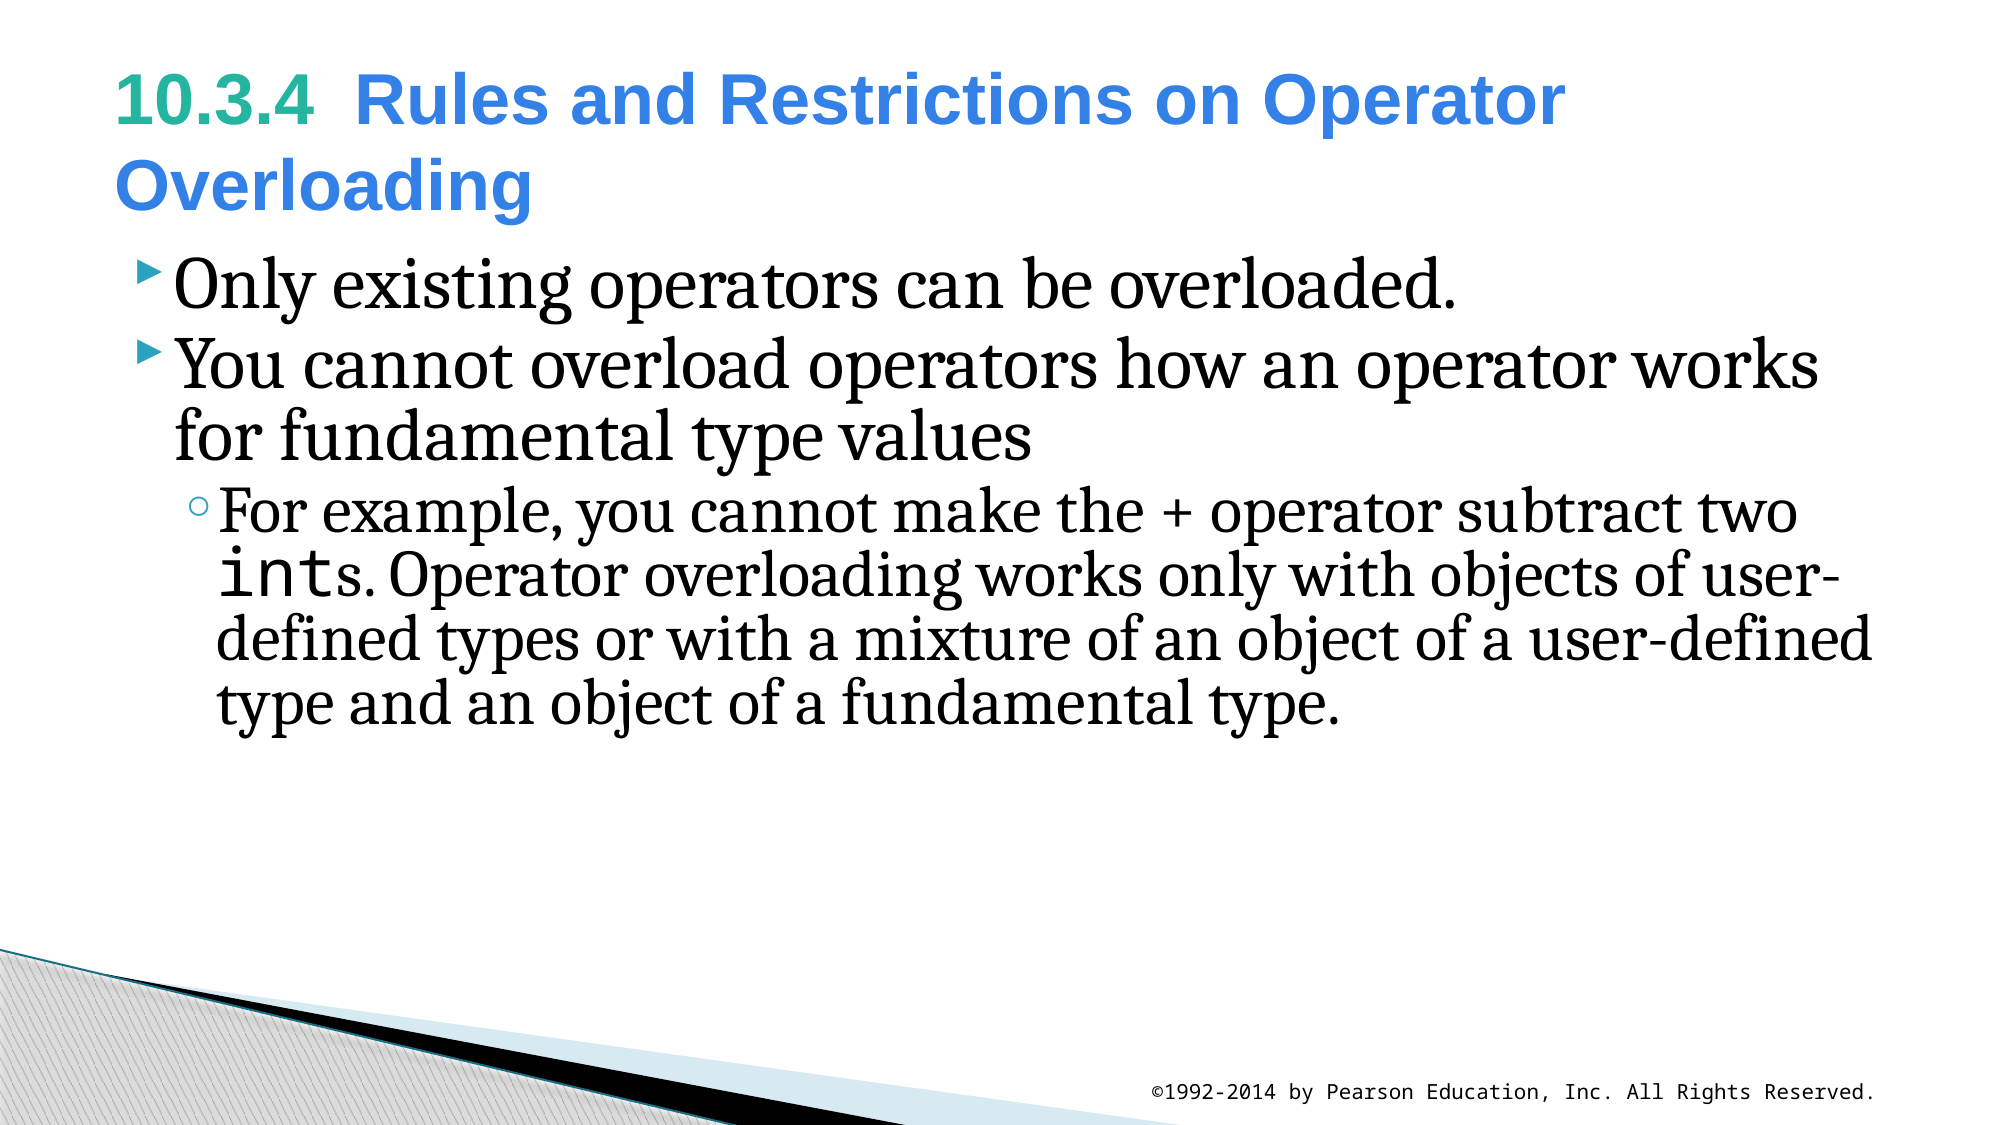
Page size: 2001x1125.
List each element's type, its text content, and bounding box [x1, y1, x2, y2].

list Only existing operators can be overloaded. You cannot overload operators how an operator works for fundamental type values For example, you cannot make the + operator subtract two ints. Operator overloading works only with objects of user-defined types or with a mixture of an object of a user-defined type and an object of a fundamental type. [99, 242, 1900, 986]
title 10.3.4 Rules and Restrictions on Operator Overloading [99, 45, 1900, 233]
footer ©1992-2014 by Pearson Education, Inc. All Rights Reserved. [866, 1051, 1892, 1112]
